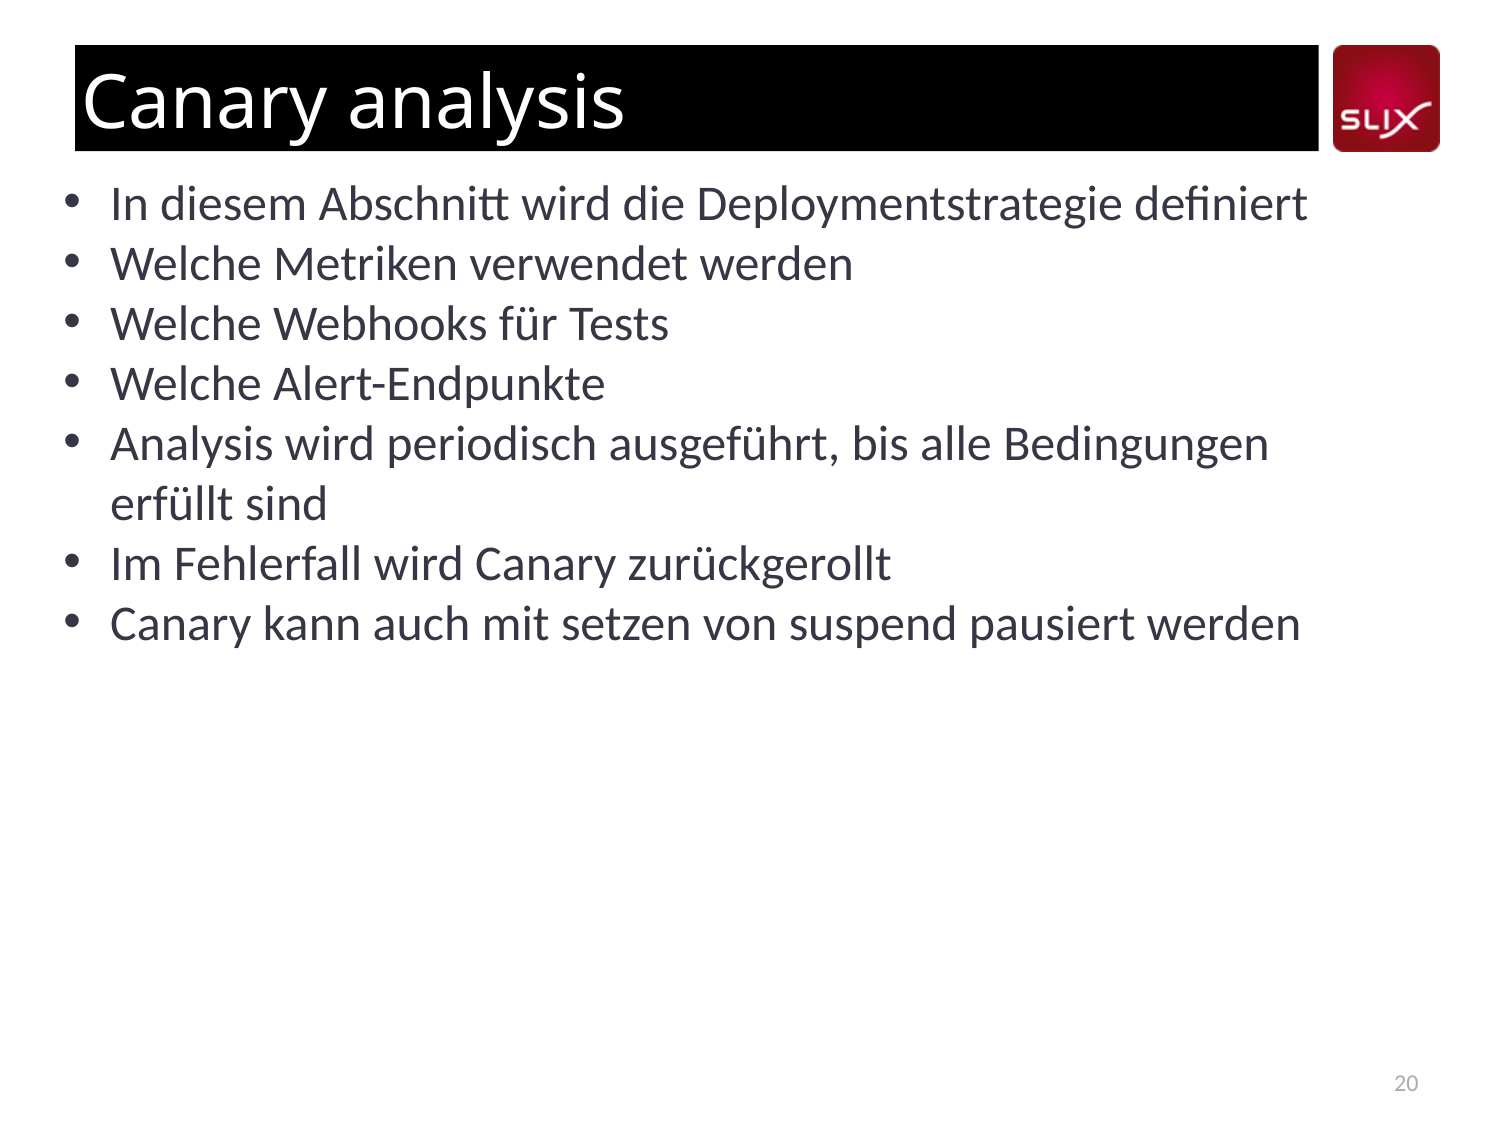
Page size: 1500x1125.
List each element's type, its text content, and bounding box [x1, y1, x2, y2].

title Canary analysis [74, 44, 1320, 152]
slide_number 20 [1384, 1060, 1426, 1104]
text_box In diesem Abschnitt wird die Deploymentstrategie definiert Welche Metriken verwendet werden Welche Webhooks für Tests Welche Alert-Endpunkte Analysis wird periodisch ausgeführt, bis alle Bedingungen erfüllt sind Im Fehlerfall wird Canary zurückgerollt Canary kann auch mit setzen von suspend pausiert werden [54, 162, 1405, 809]
picture [1333, 45, 1440, 152]
